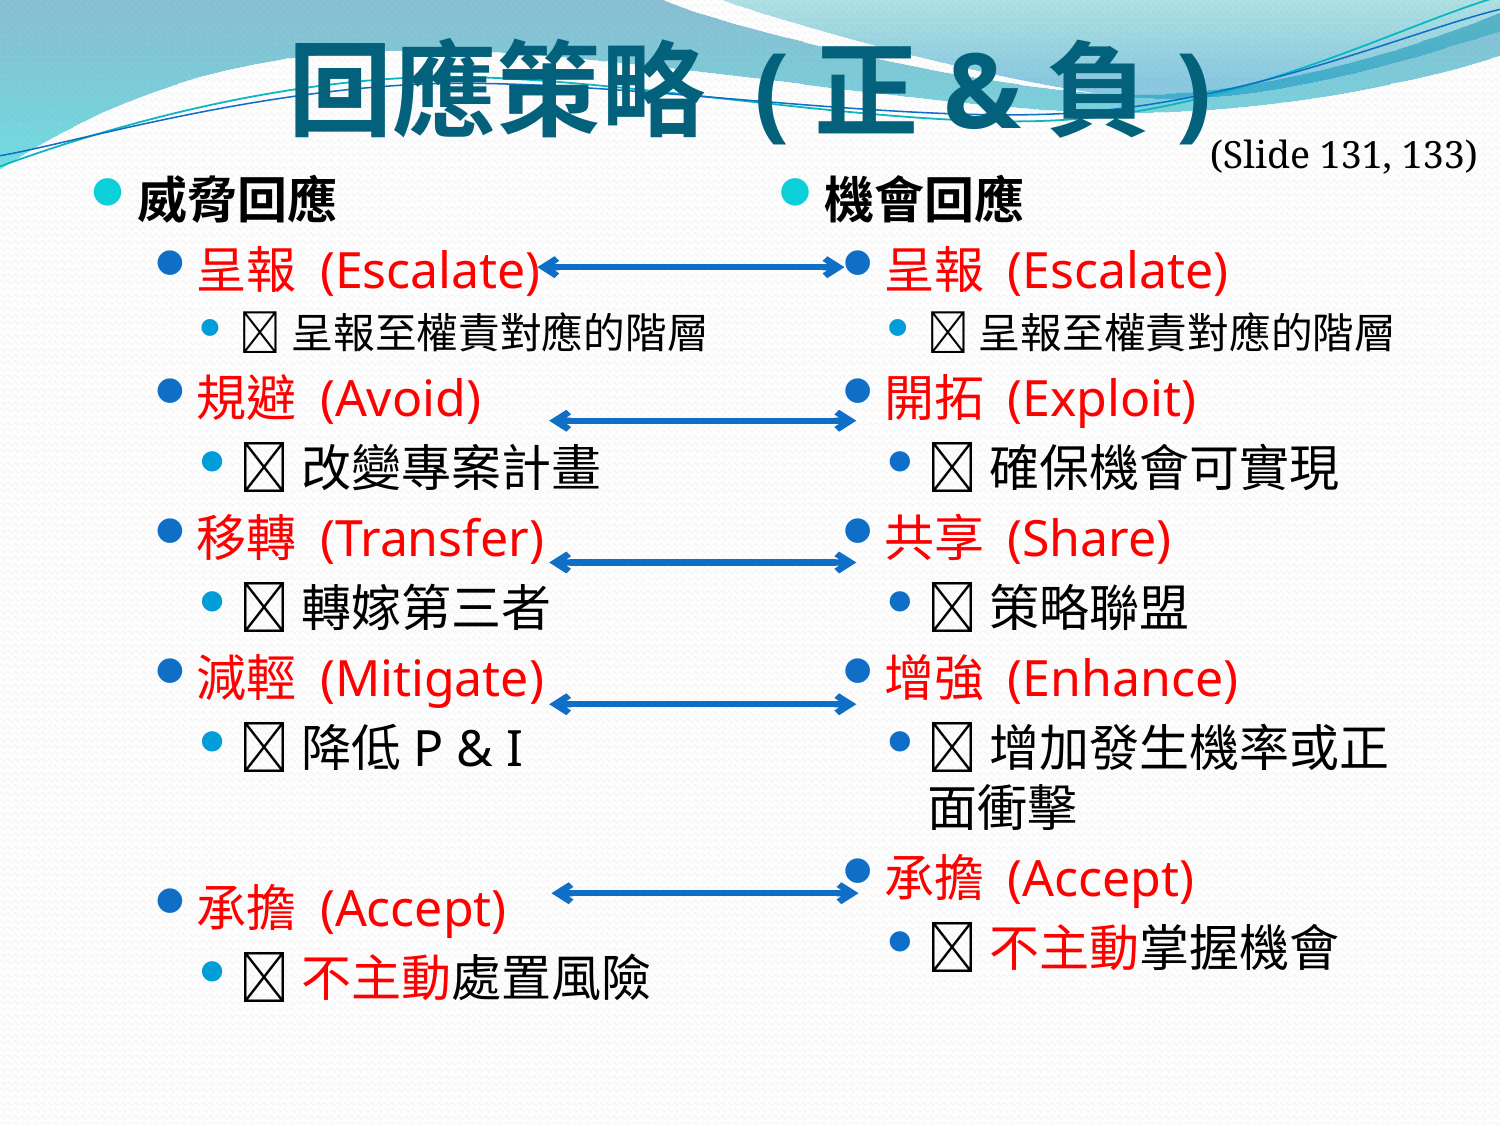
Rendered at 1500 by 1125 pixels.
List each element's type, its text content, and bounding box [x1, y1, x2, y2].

list 威脅回應 呈報 (Escalate) 呈報至權責對應的階層 規避 (Avoid) 改變專案計畫 移轉 (Transfer) 轉嫁第三者 減輕 (Mitigate) 降低P & I 承擔 (Accept) 不主動處置風險 [75, 160, 738, 1043]
title 回應策略 (正&負) [75, 8, 1425, 149]
list 機會回應 呈報 (Escalate) 呈報至權責對應的階層 開拓 (Exploit) 確保機會可實現 共享 (Share) 策略聯盟 增強 (Enhance) 增加發生機率或正面衝擊 承擔 (Accept) 不主動掌握機會 [762, 160, 1425, 1043]
text_box (Slide 131, 133) [1195, 123, 1493, 184]
